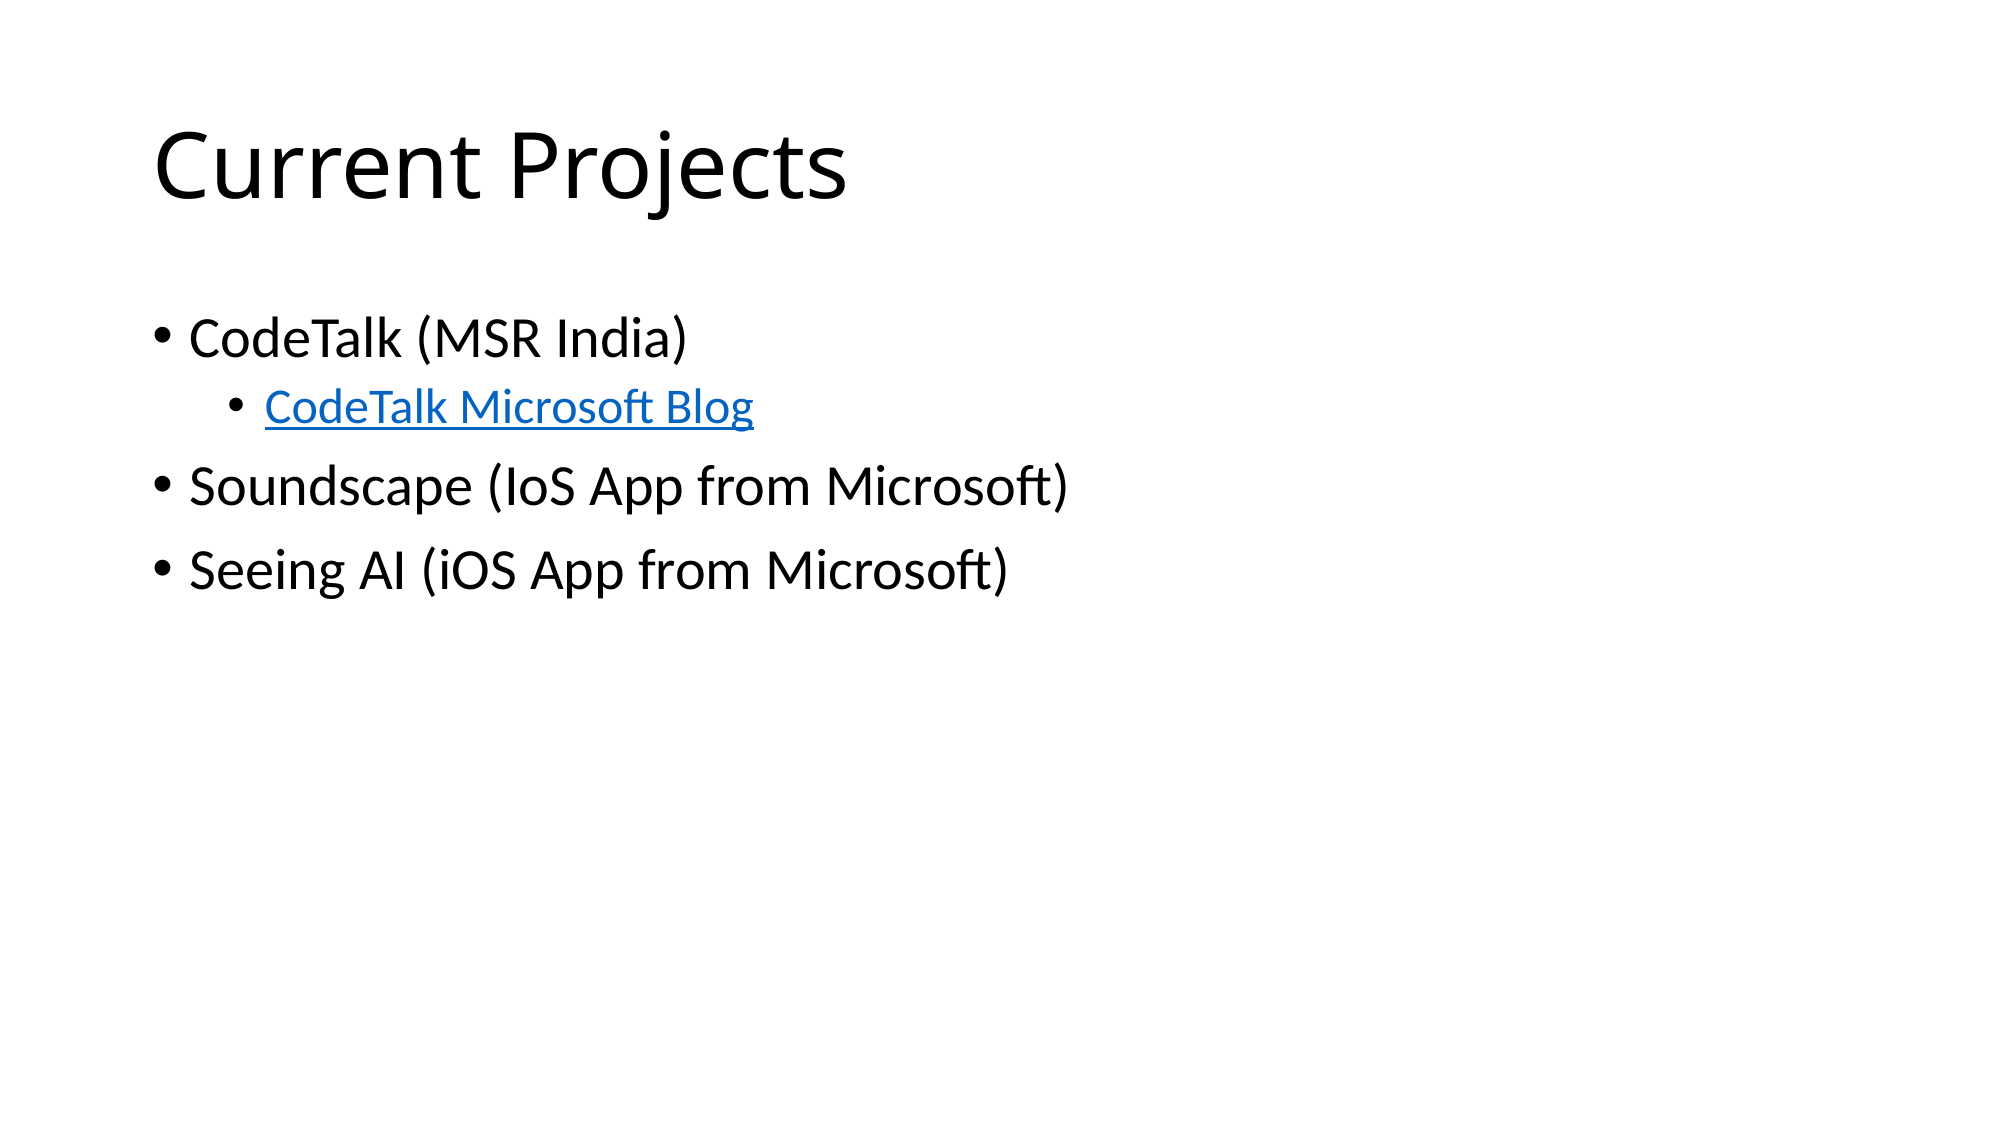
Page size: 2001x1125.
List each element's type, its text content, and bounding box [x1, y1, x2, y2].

list CodeTalk (MSR India) CodeTalk Microsoft Blog Soundscape (IoS App from Microsoft) Seeing AI (iOS App from Microsoft) [137, 299, 1863, 1014]
title Current Projects [137, 59, 1863, 278]
